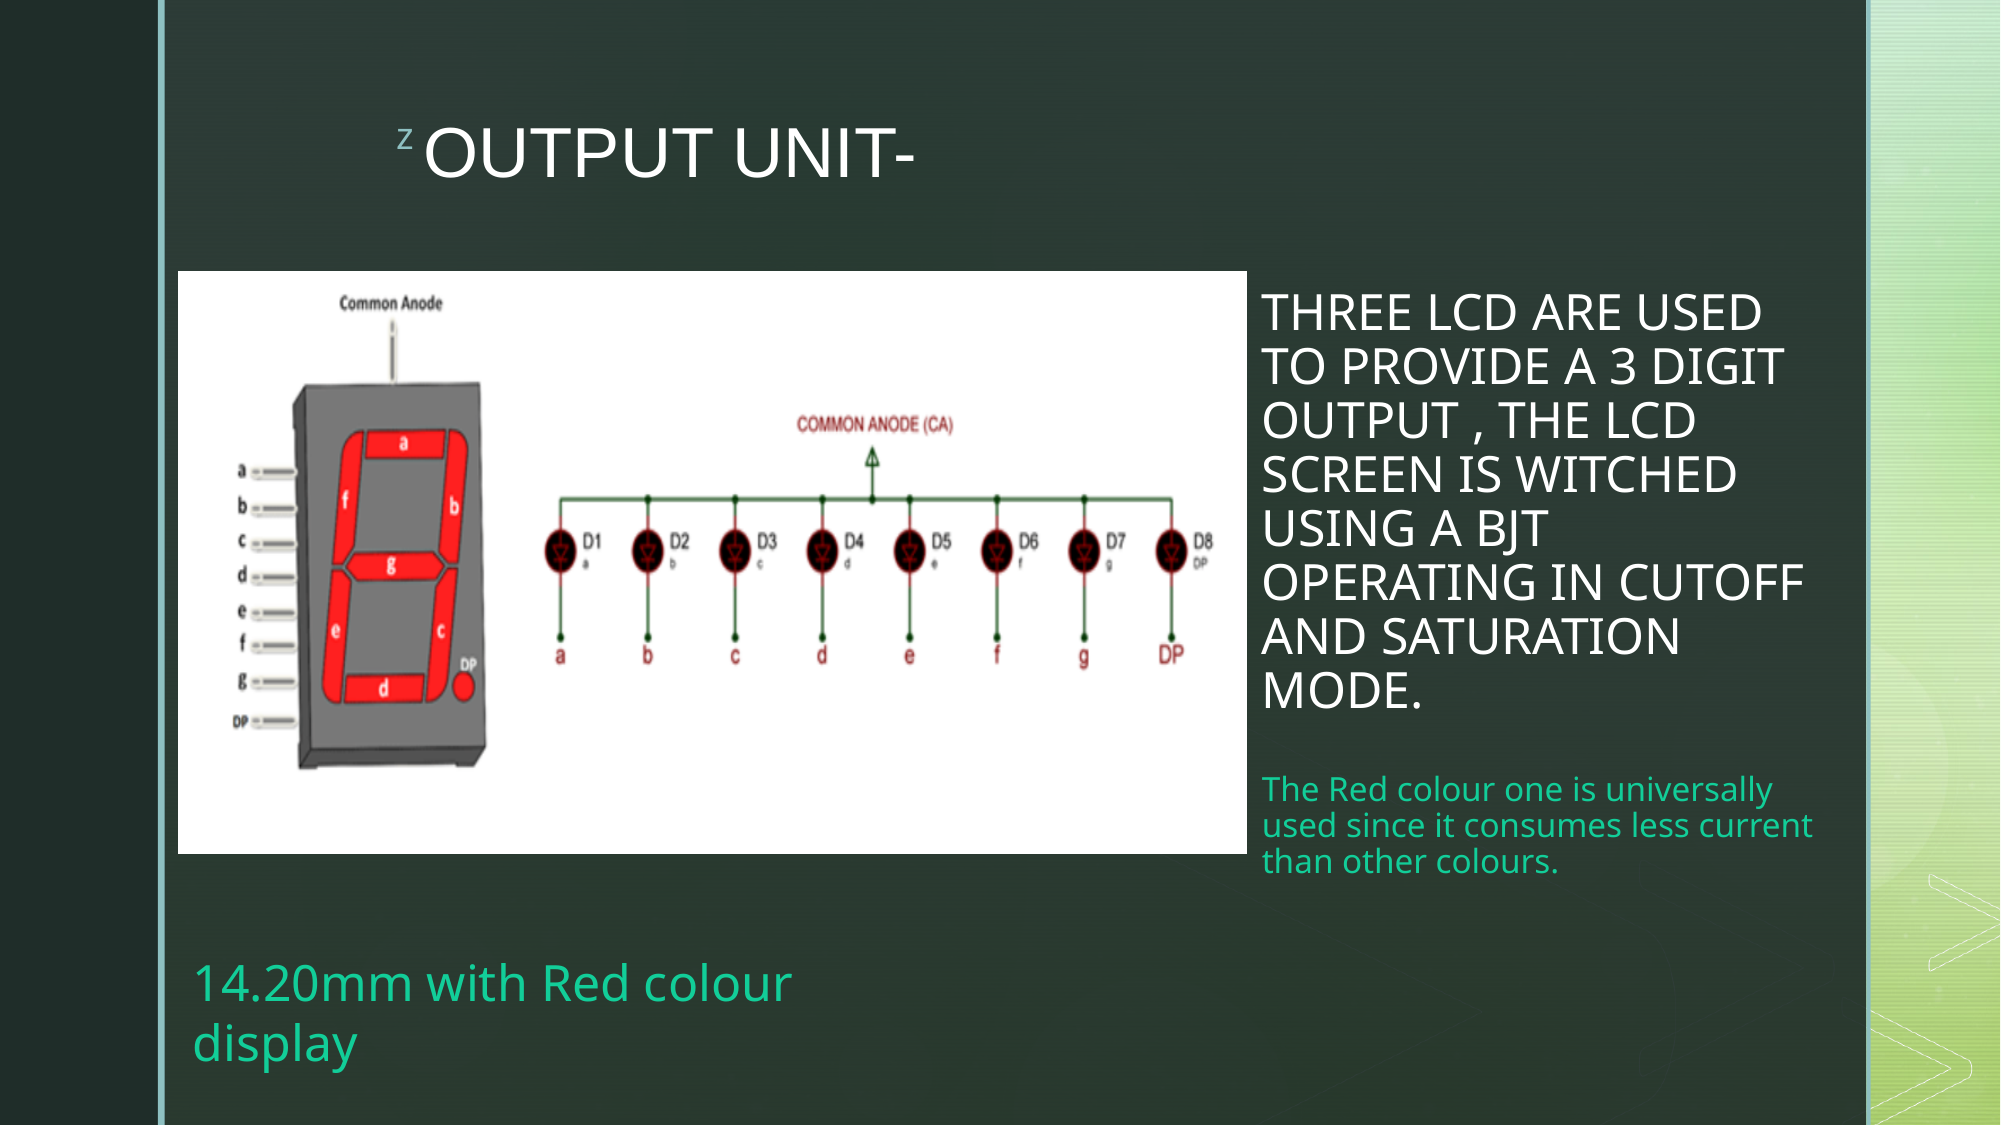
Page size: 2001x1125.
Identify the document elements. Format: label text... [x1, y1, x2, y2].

picture [1871, 0, 2001, 1125]
text_box 14.20mm with Red colour display [178, 943, 905, 1079]
picture [177, 270, 1248, 855]
title OUTPUT UNIT- [332, 109, 933, 232]
text_box THREE LCD ARE USED TO PROVIDE A 3 DIGIT OUTPUT , THE LCD SCREEN IS WITCHED USING A BJT OPERATING IN CUTOFF AND SATURATION MODE. The Red colour one is universally used since it consumes less current than other colours. [1246, 279, 1847, 1009]
